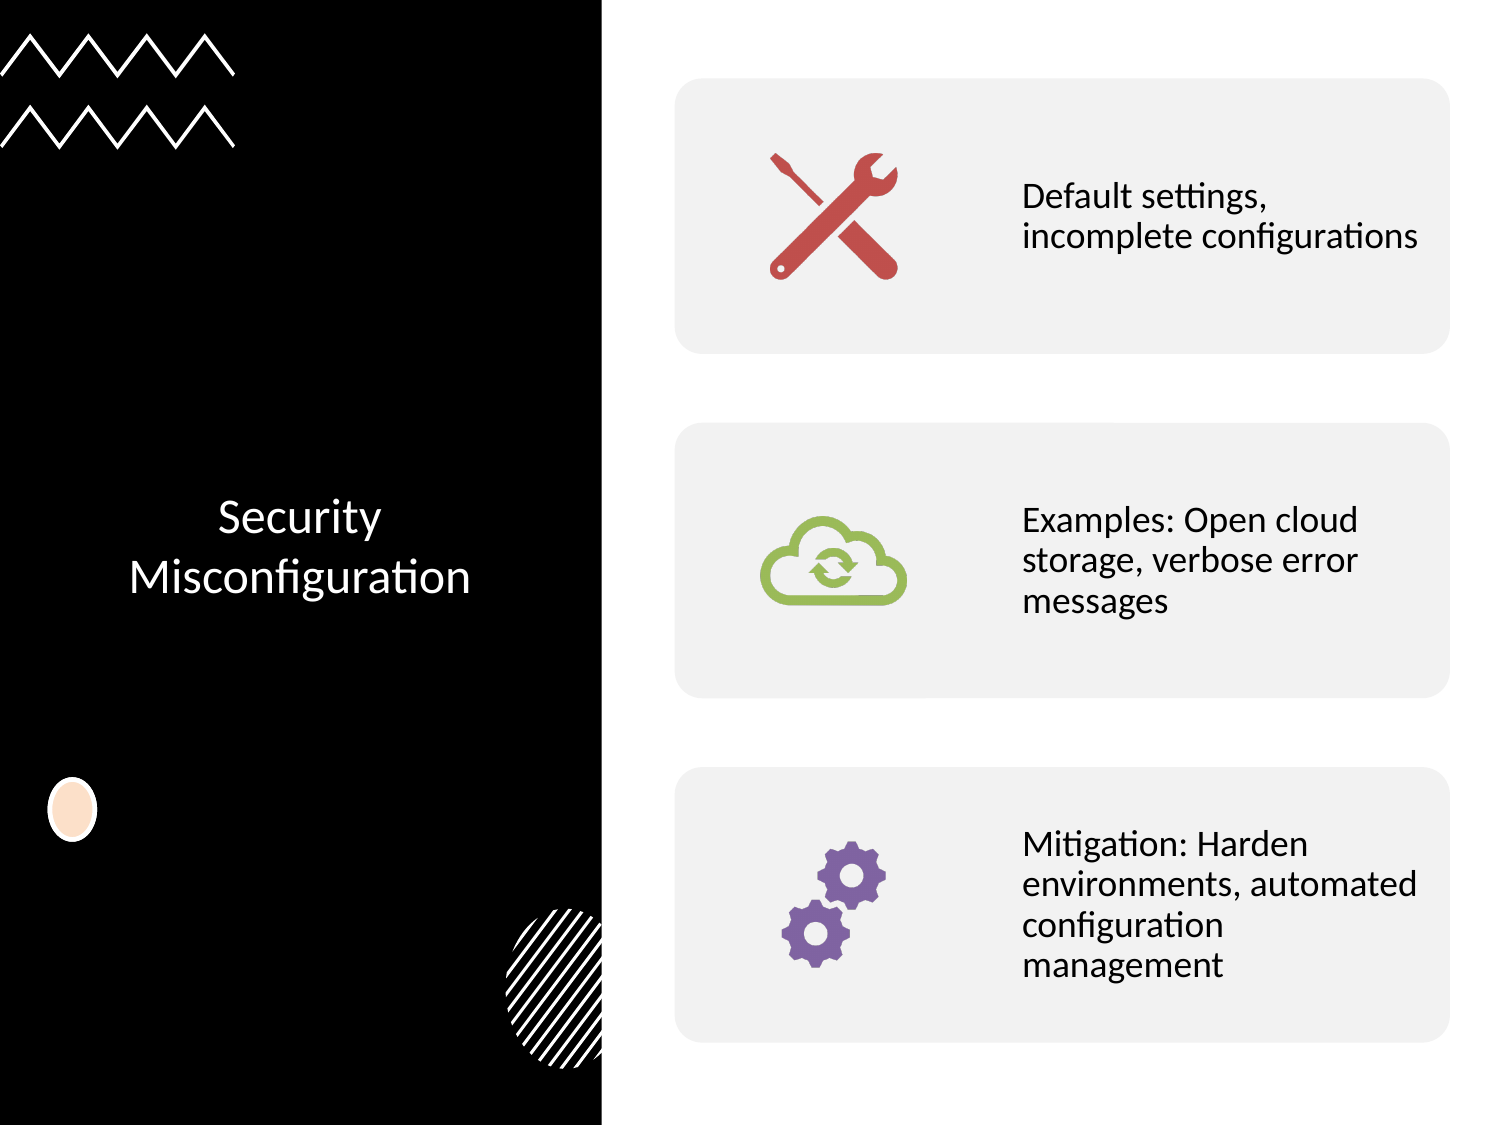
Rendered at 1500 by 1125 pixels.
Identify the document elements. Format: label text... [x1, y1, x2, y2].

text_box [49, 779, 95, 840]
text_box [0, 0, 602, 1125]
text_box [602, 0, 1500, 1125]
title Security Misconfiguration [103, 196, 497, 892]
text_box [0, 33, 236, 150]
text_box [674, 78, 1451, 1043]
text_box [505, 908, 626, 1069]
